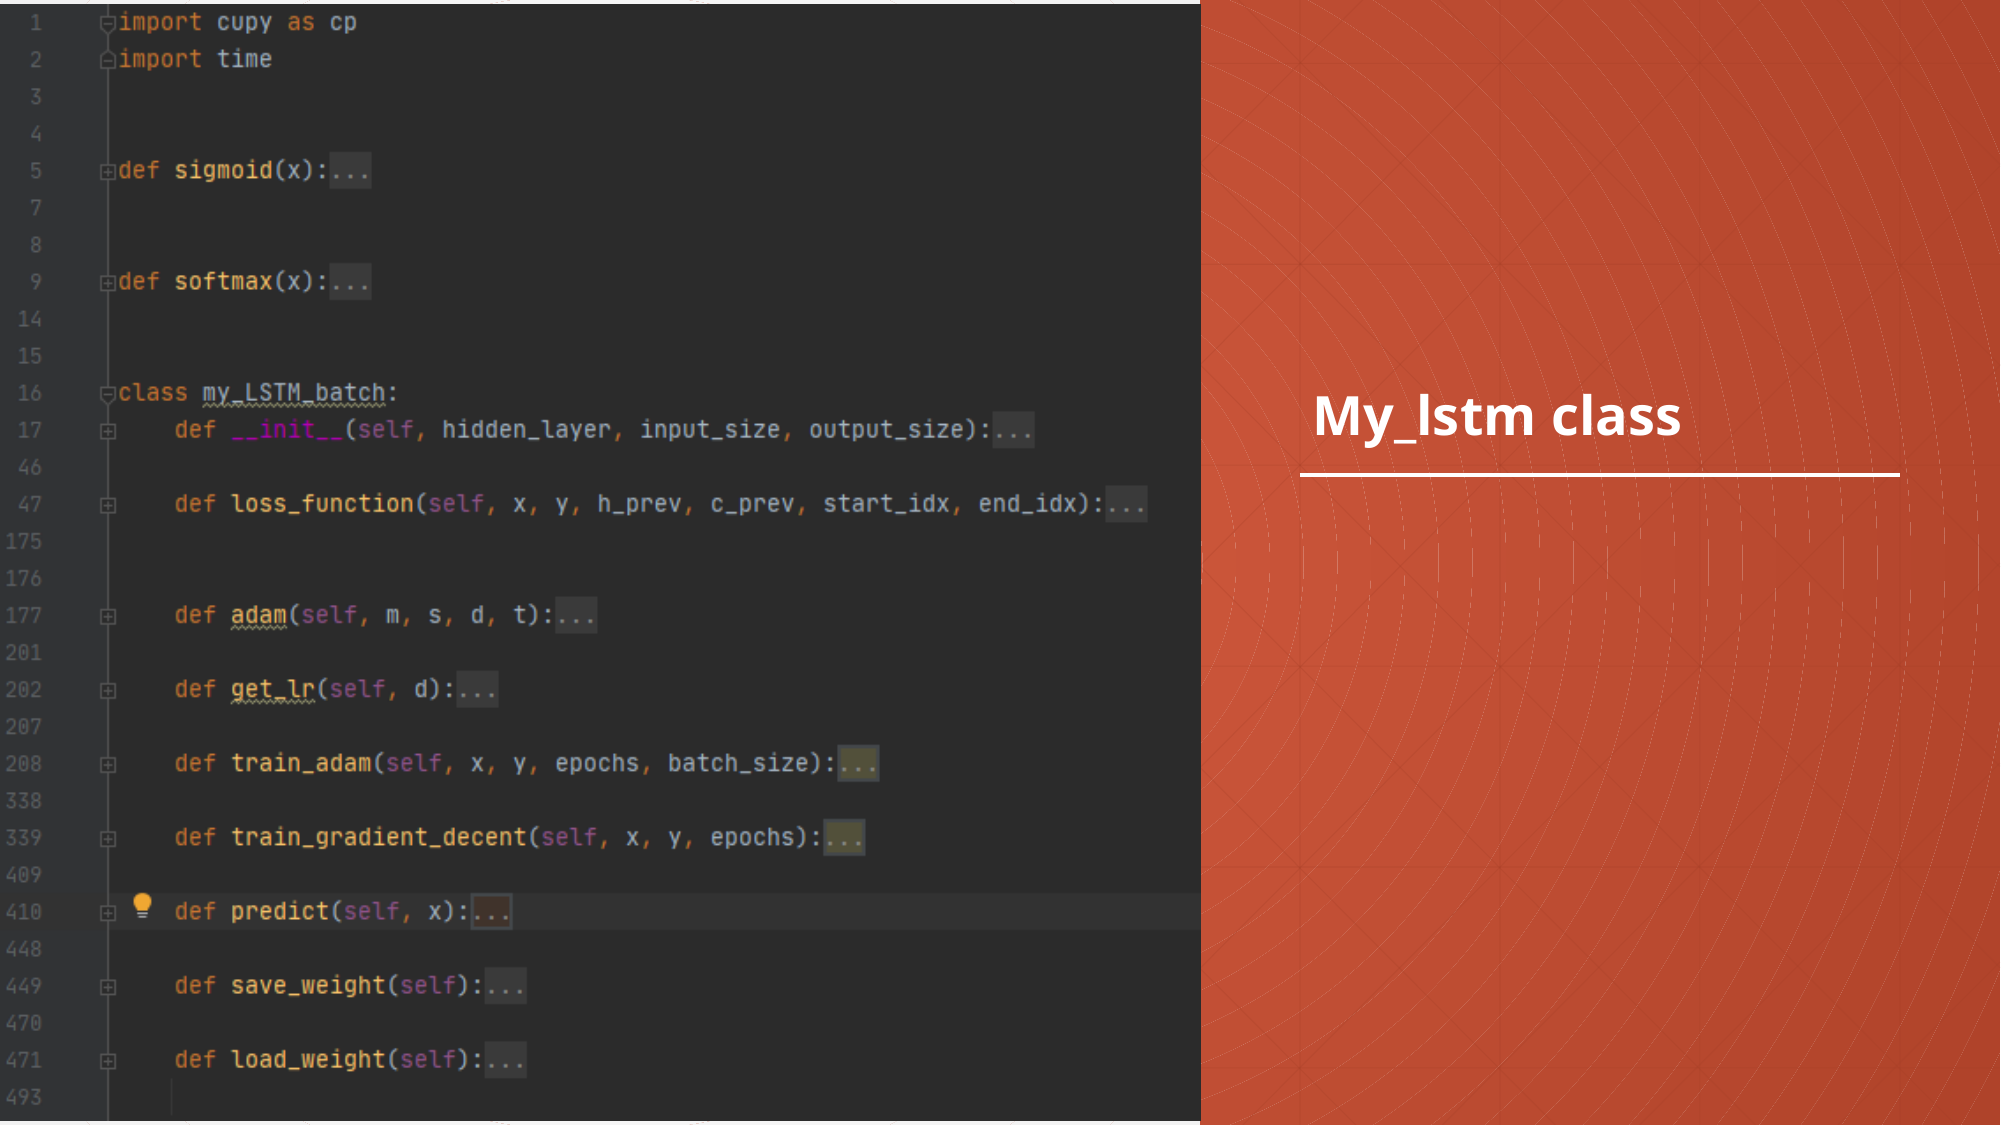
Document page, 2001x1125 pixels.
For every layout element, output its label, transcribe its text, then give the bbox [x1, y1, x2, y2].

picture [0, 4, 1201, 1121]
title My_lstm class [1297, 94, 1898, 455]
